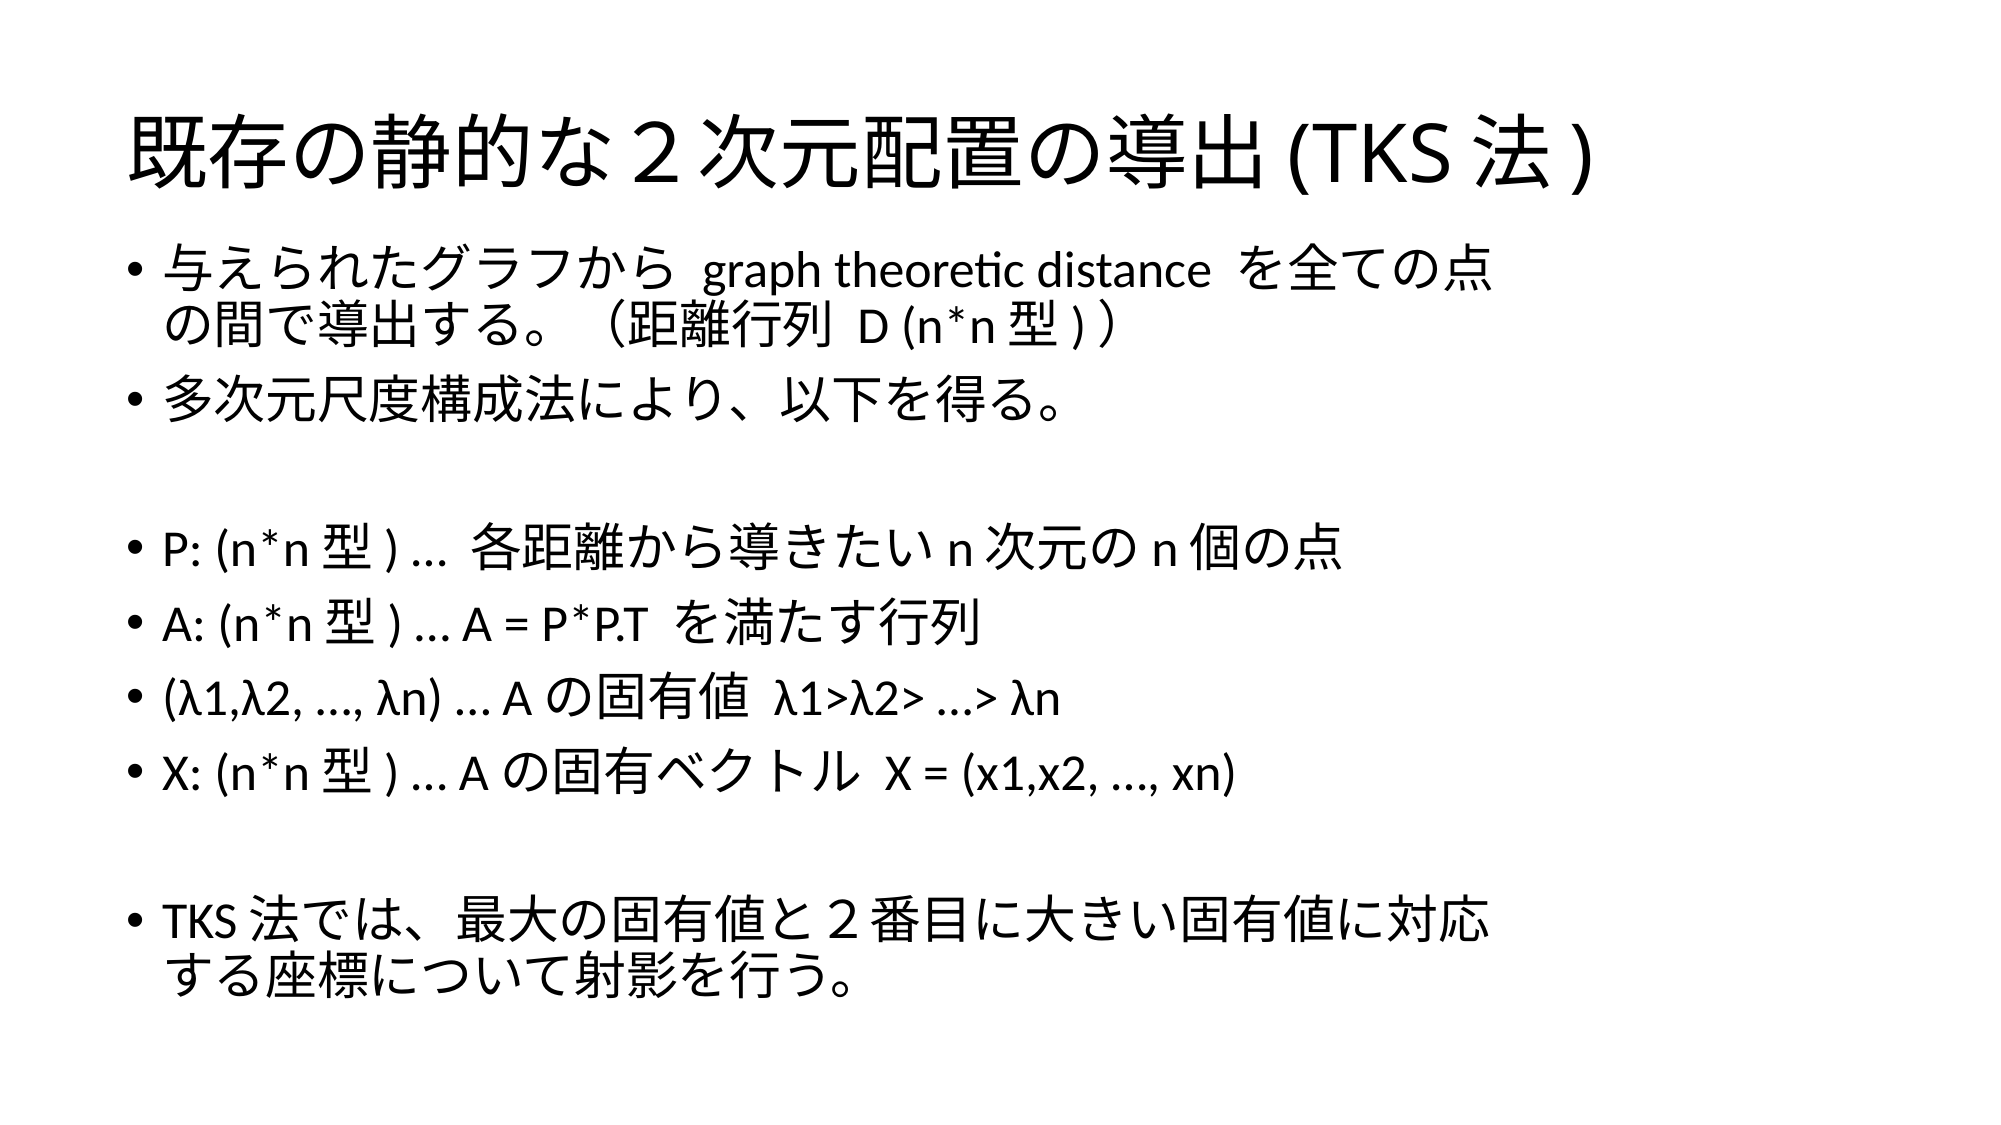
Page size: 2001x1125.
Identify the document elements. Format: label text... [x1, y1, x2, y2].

title 既存の静的な２次元配置の導出(TKS法) [111, 99, 1612, 212]
list 与えられたグラフから graph theoretic distance を全ての点の間で導出する。（距離行列 D (n*n型)） 多次元尺度構成法により、以下を得る。 P: (n*n型) … 各距離から導きたいn次元のn個の点 A: (n*n型) … A = P*P.T を満たす行列 (λ1,λ2, …, λn) … Aの固有値 λ1>λ2> …> λn X: (n*n型) … Aの固有ベクトル X = (x1,x2, …, xn) TKS法では、最大の固有値と２番目に大きい固有値に対応する座標について射影を行う。 [111, 235, 1522, 1015]
